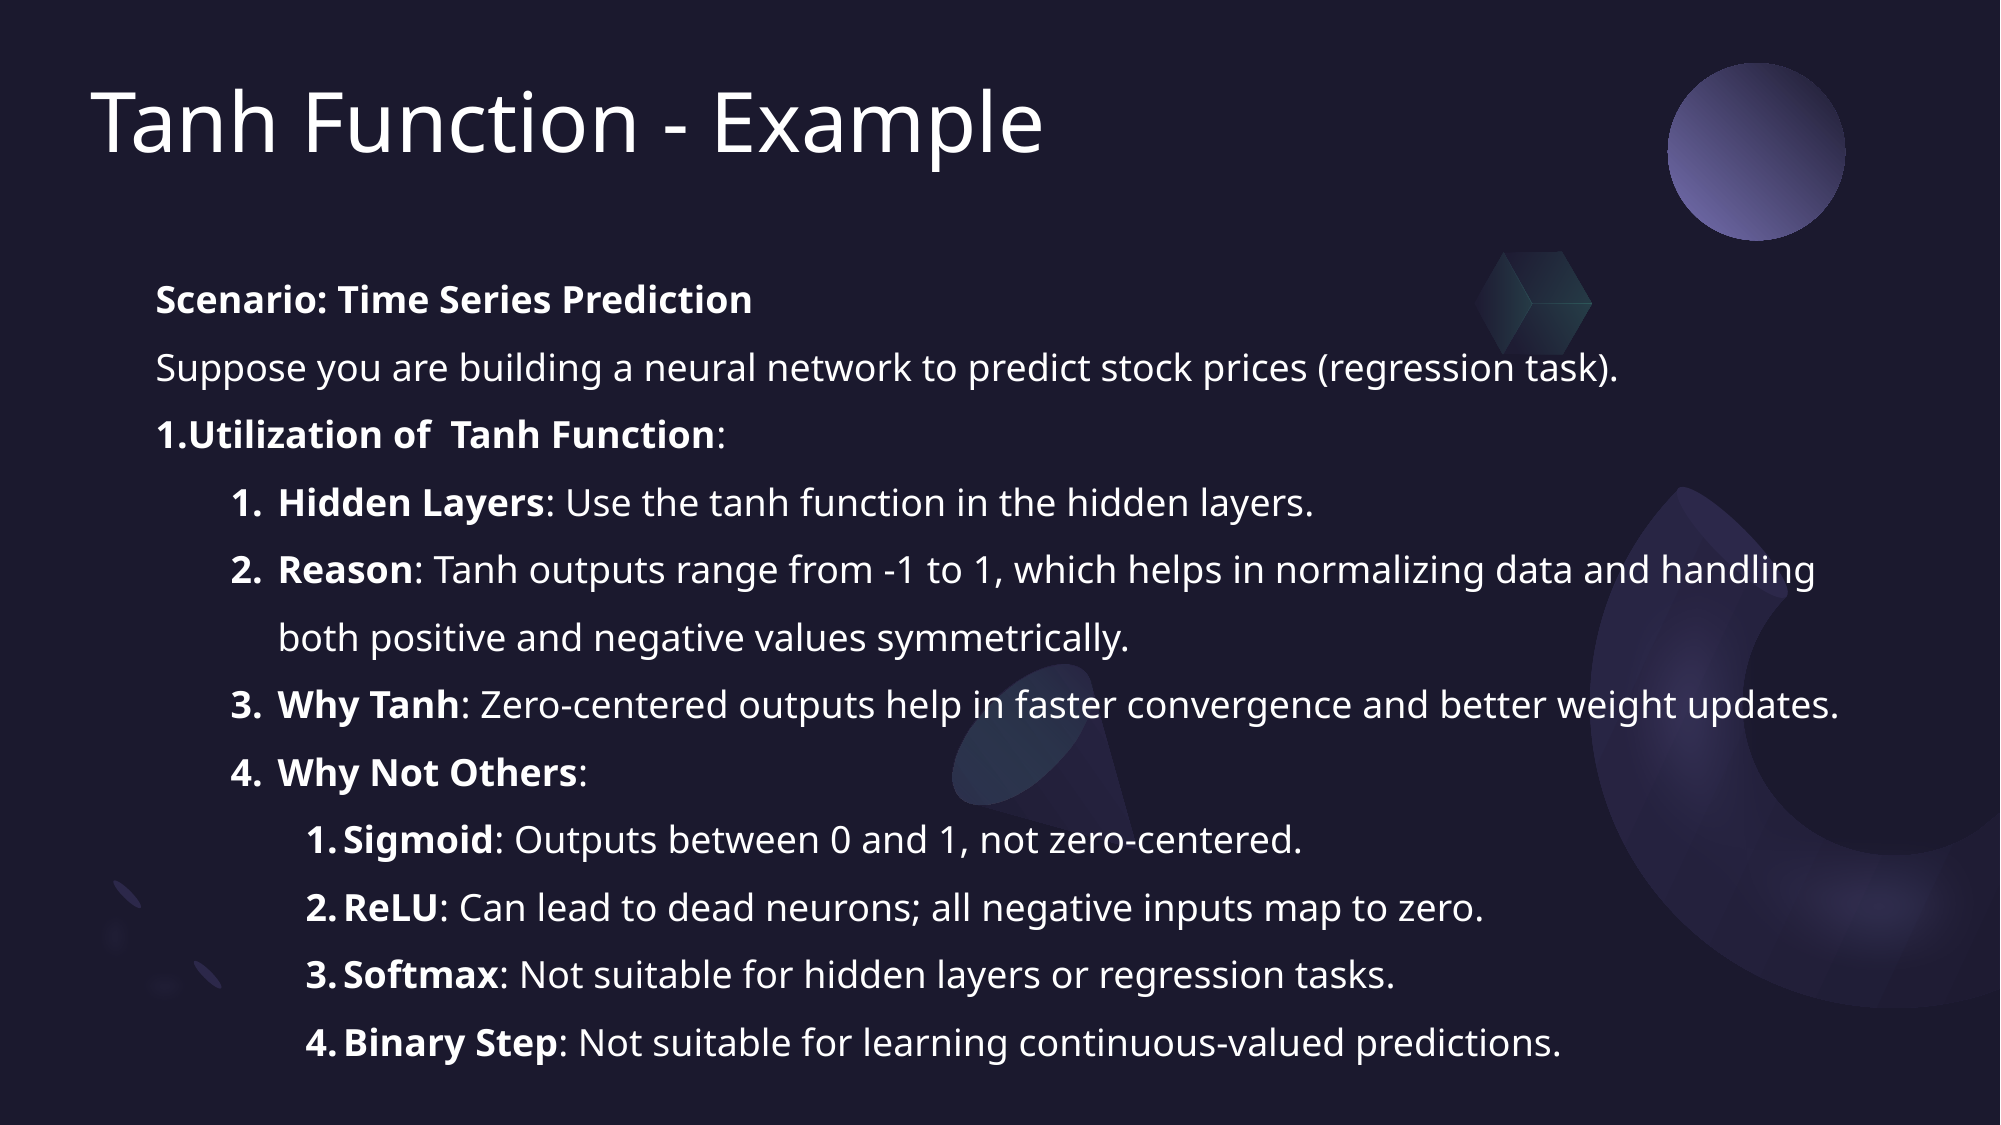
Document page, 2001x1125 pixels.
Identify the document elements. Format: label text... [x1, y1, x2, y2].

text_box Scenario: Time Series Prediction Suppose you are building a neural network to predict stock prices (regression task). Utilization of Tanh Function: Hidden Layers: Use the tanh function in the hidden layers. Reason: Tanh outputs range from -1 to 1, which helps in normalizing data and handling both positive and negative values symmetrically. Why Tanh: Zero-centered outputs help in faster convergence and better weight updates. Why Not Others: Sigmoid: Outputs between 0 and 1, not zero-centered. ReLU: Can lead to dead neurons; all negative inputs map to zero. Softmax: Not suitable for hidden layers or regression tasks. Binary Step: Not suitable for learning continuous-valued predictions. [140, 246, 1859, 1117]
title Tanh Function - Example [90, 51, 1910, 171]
